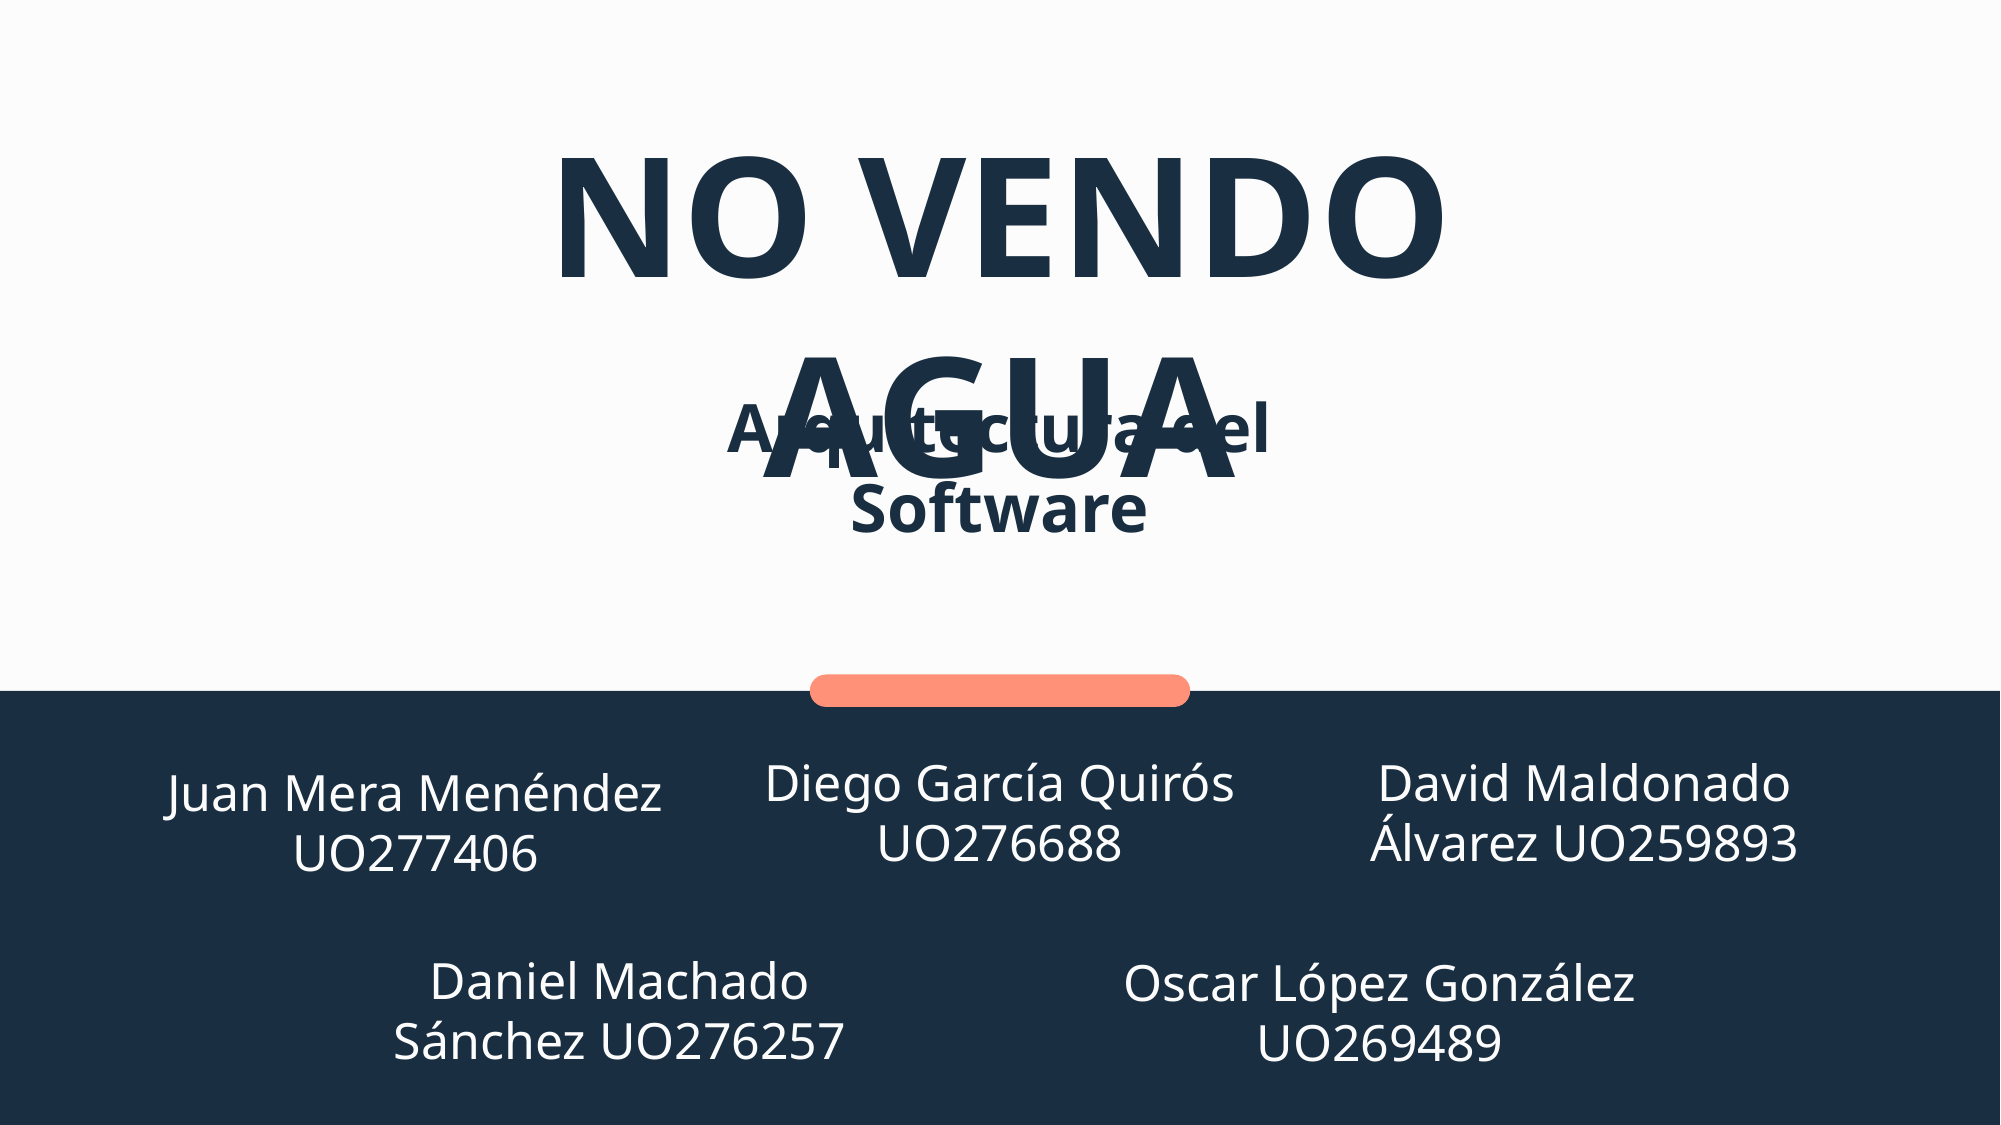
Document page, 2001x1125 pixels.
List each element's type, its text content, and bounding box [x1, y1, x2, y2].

text_box Arquitectura del Software [619, 417, 1381, 515]
text_box David Maldonado Álvarez UO259893 [1292, 743, 1877, 879]
title NO VENDO AGUA [336, 236, 1664, 385]
text_box Oscar López González UO269489 [1087, 944, 1673, 1080]
text_box Diego García Quirós UO276688 [707, 743, 1292, 879]
subtitle Juan Mera Menéndez UO277406 [123, 753, 708, 889]
text_box Daniel Machado Sánchez UO276257 [327, 942, 913, 1078]
